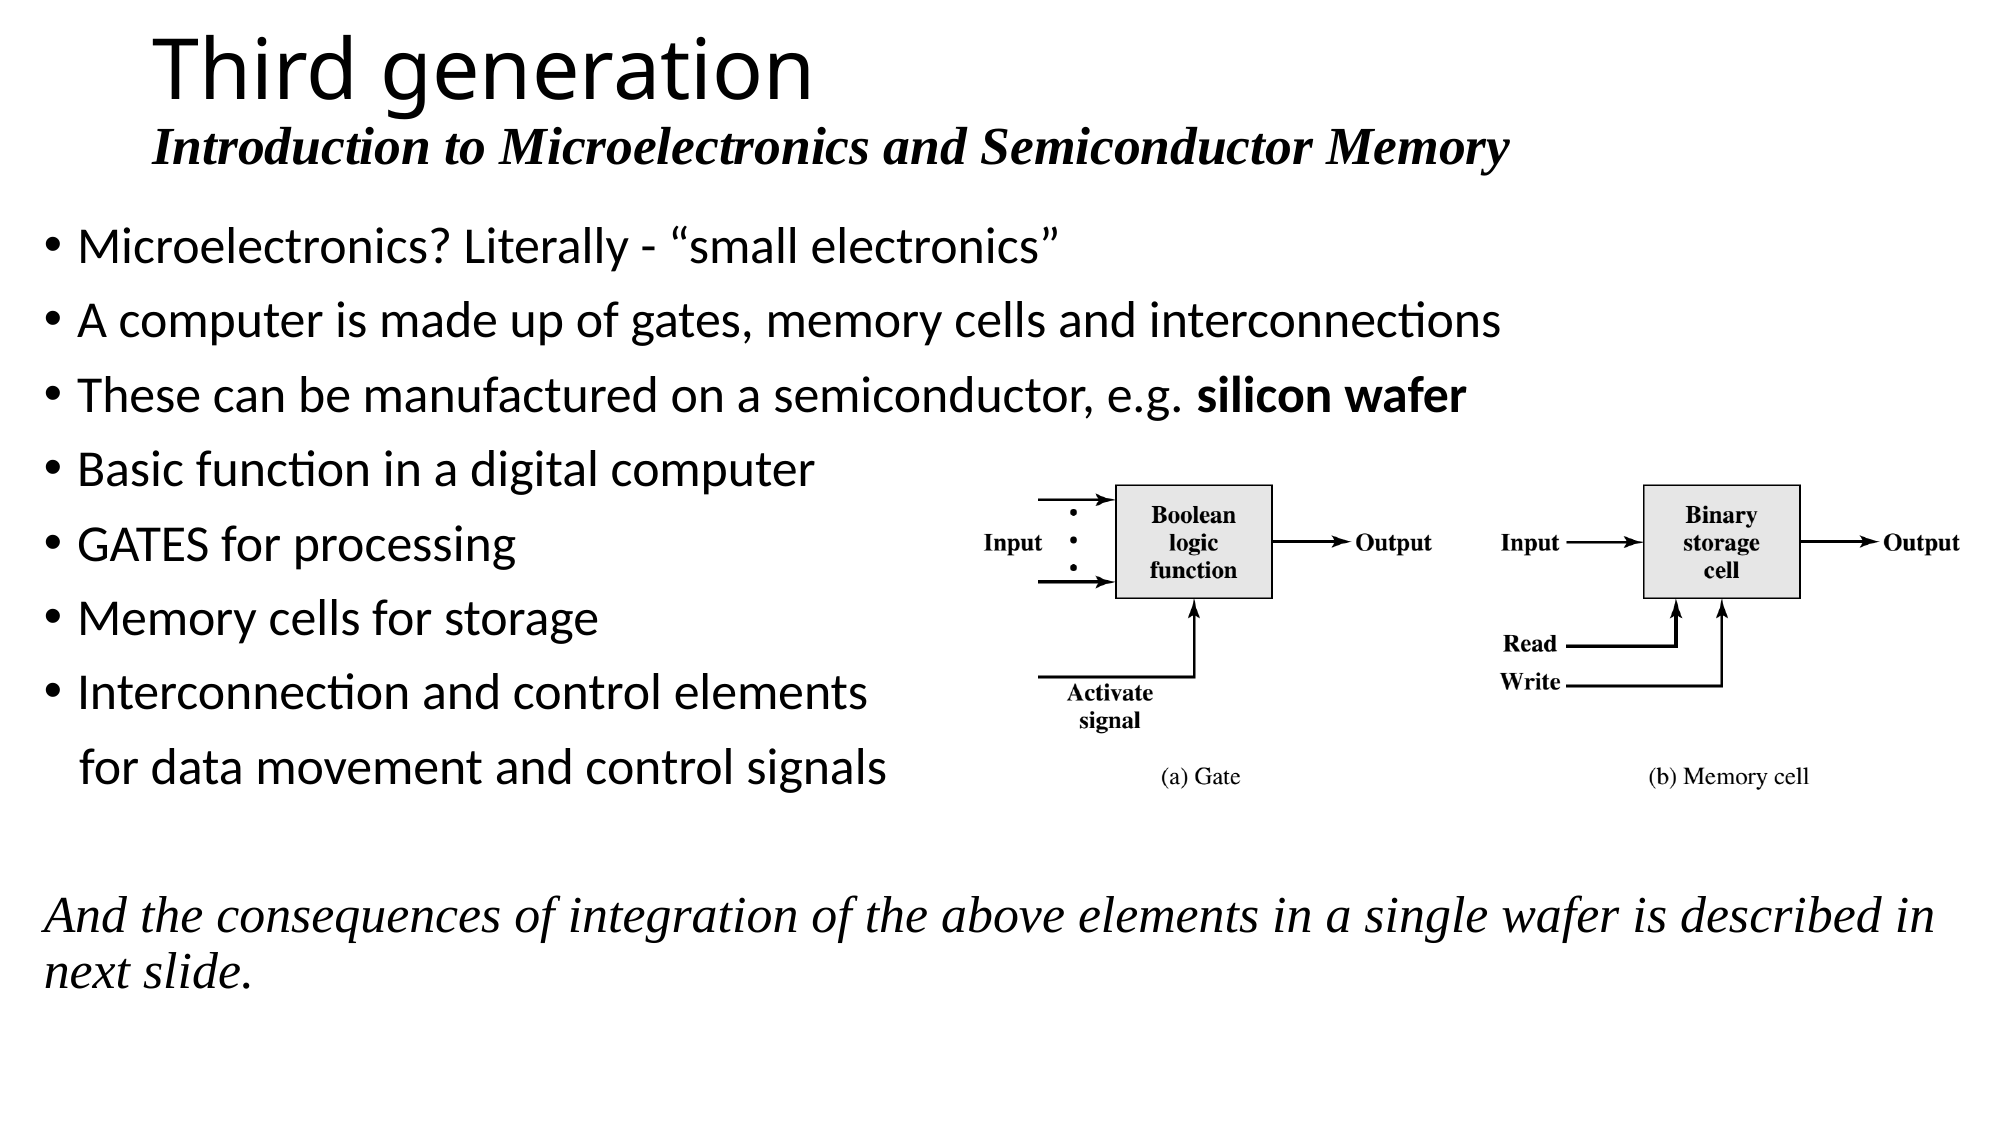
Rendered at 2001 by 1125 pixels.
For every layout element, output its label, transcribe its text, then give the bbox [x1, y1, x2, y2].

text_box Microelectronics? Literally - “small electronics” A computer is made up of gates, memory cells and interconnections These can be manufactured on a semiconductor, e.g. silicon wafer Basic function in a digital computer GATES for processing Memory cells for storage Interconnection and control elements for data movement and control signals And the consequences of integration of the above elements in a single wafer is described in next slide. [29, 211, 1962, 1014]
picture [974, 457, 1962, 806]
text_box Third generation Introduction to Microelectronics and Semiconductor Memory [137, 19, 1863, 184]
